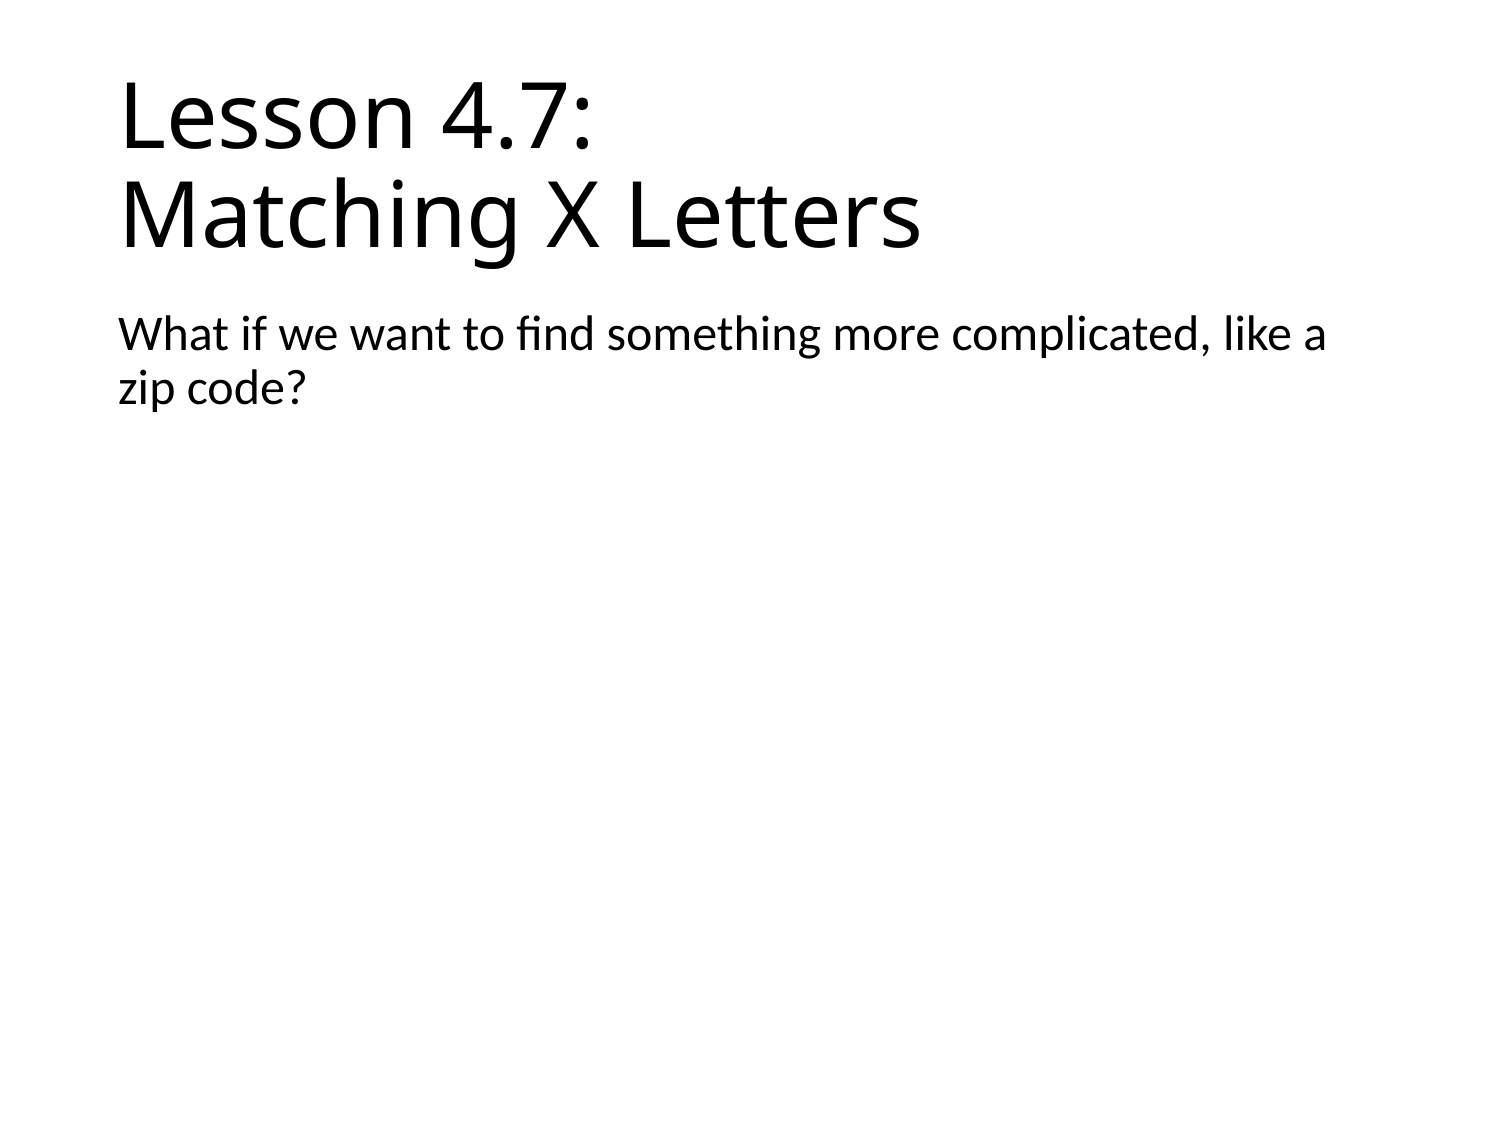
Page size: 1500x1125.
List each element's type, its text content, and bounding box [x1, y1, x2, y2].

list What if we want to find something more complicated, like a zip code? [103, 299, 1397, 1014]
title Lesson 4.7: Matching X Letters [103, 59, 1397, 278]
